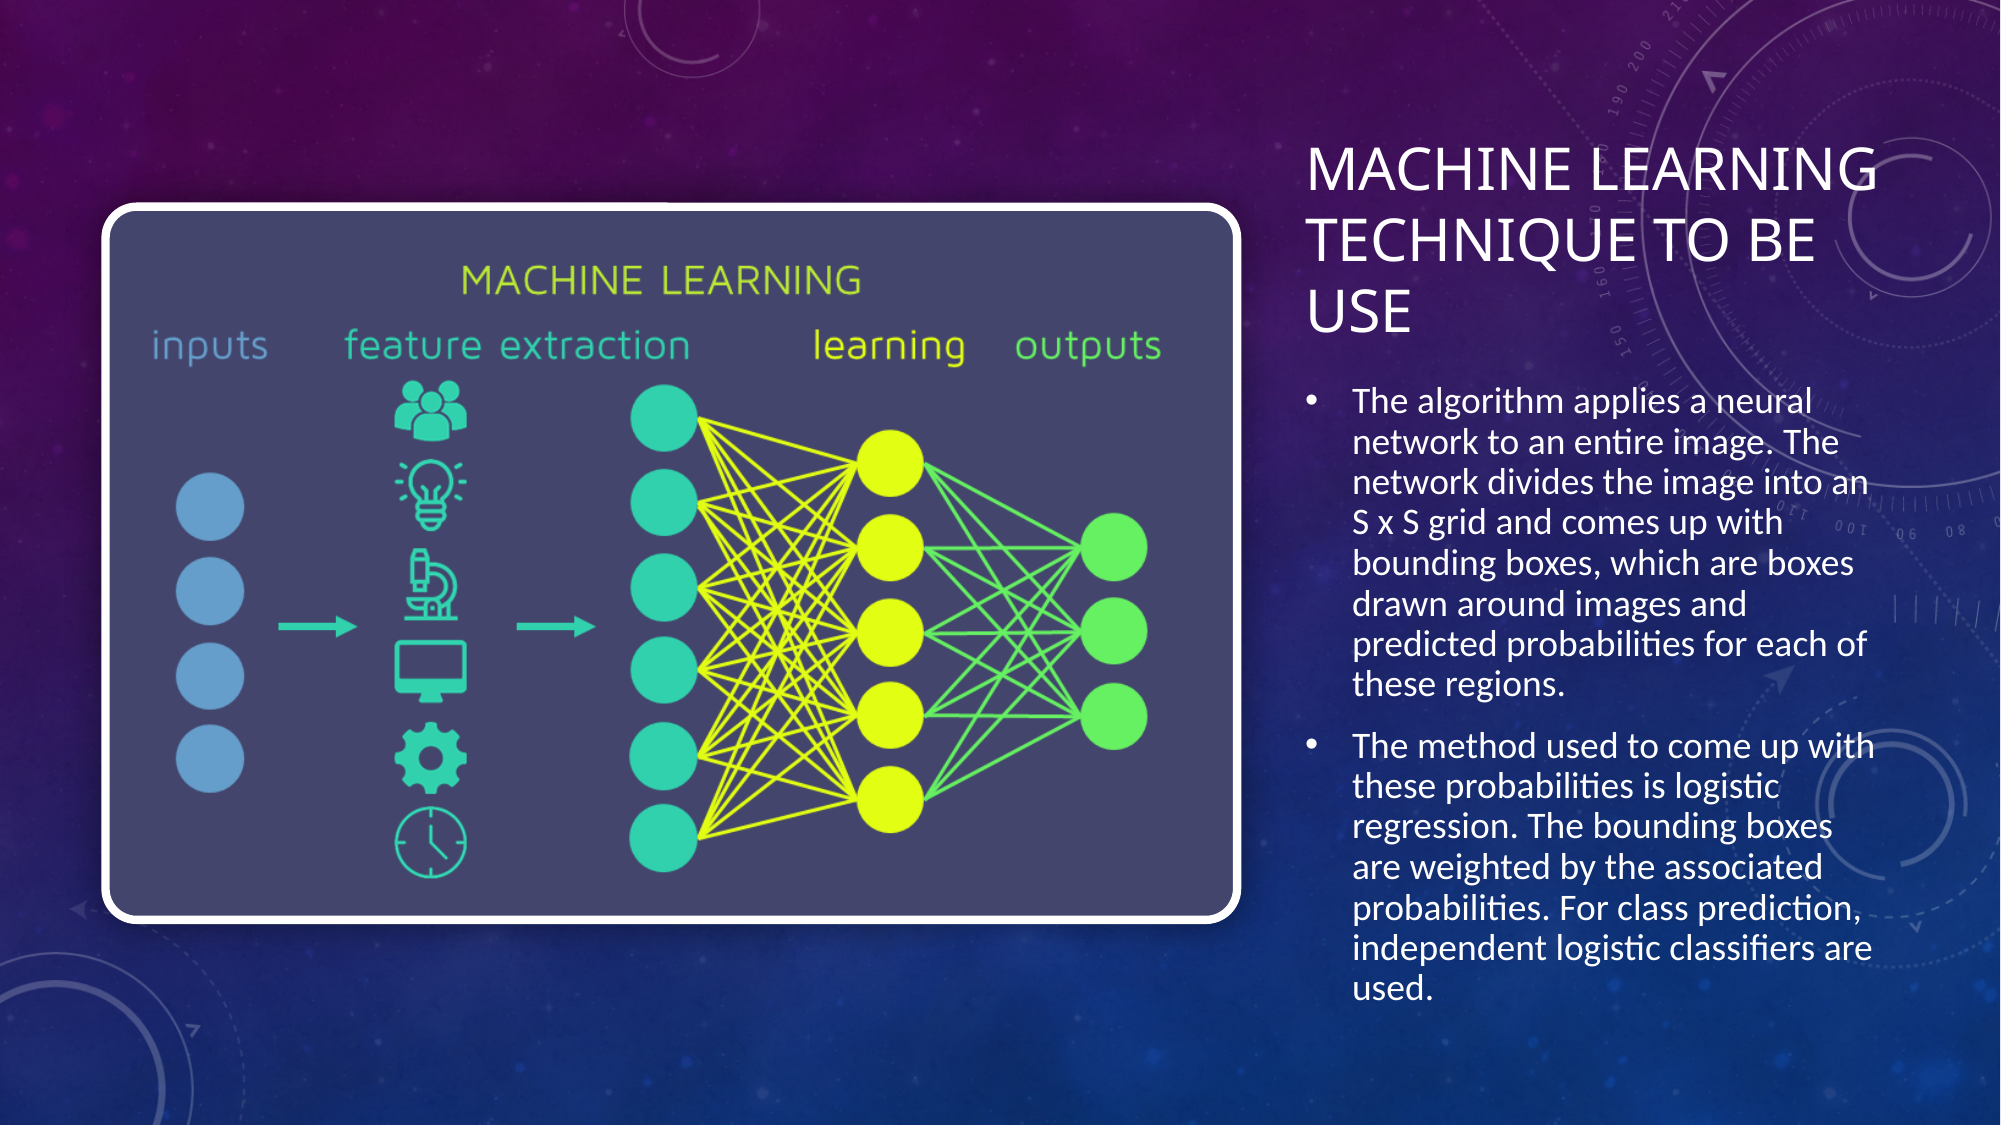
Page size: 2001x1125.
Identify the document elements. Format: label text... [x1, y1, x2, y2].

picture [0, 0, 2001, 1125]
list The algorithm applies a neural network to an entire image. The network divides the image into an S x S grid and comes up with bounding boxes, which are boxes drawn around images and predicted probabilities for each of these regions. The method used to come up with these probabilities is logistic regression. The bounding boxes are weighted by the associated probabilities. For class prediction, independent logistic classifiers are used. [1290, 369, 1899, 1021]
title machine learning technique to be use [1290, 105, 1899, 369]
